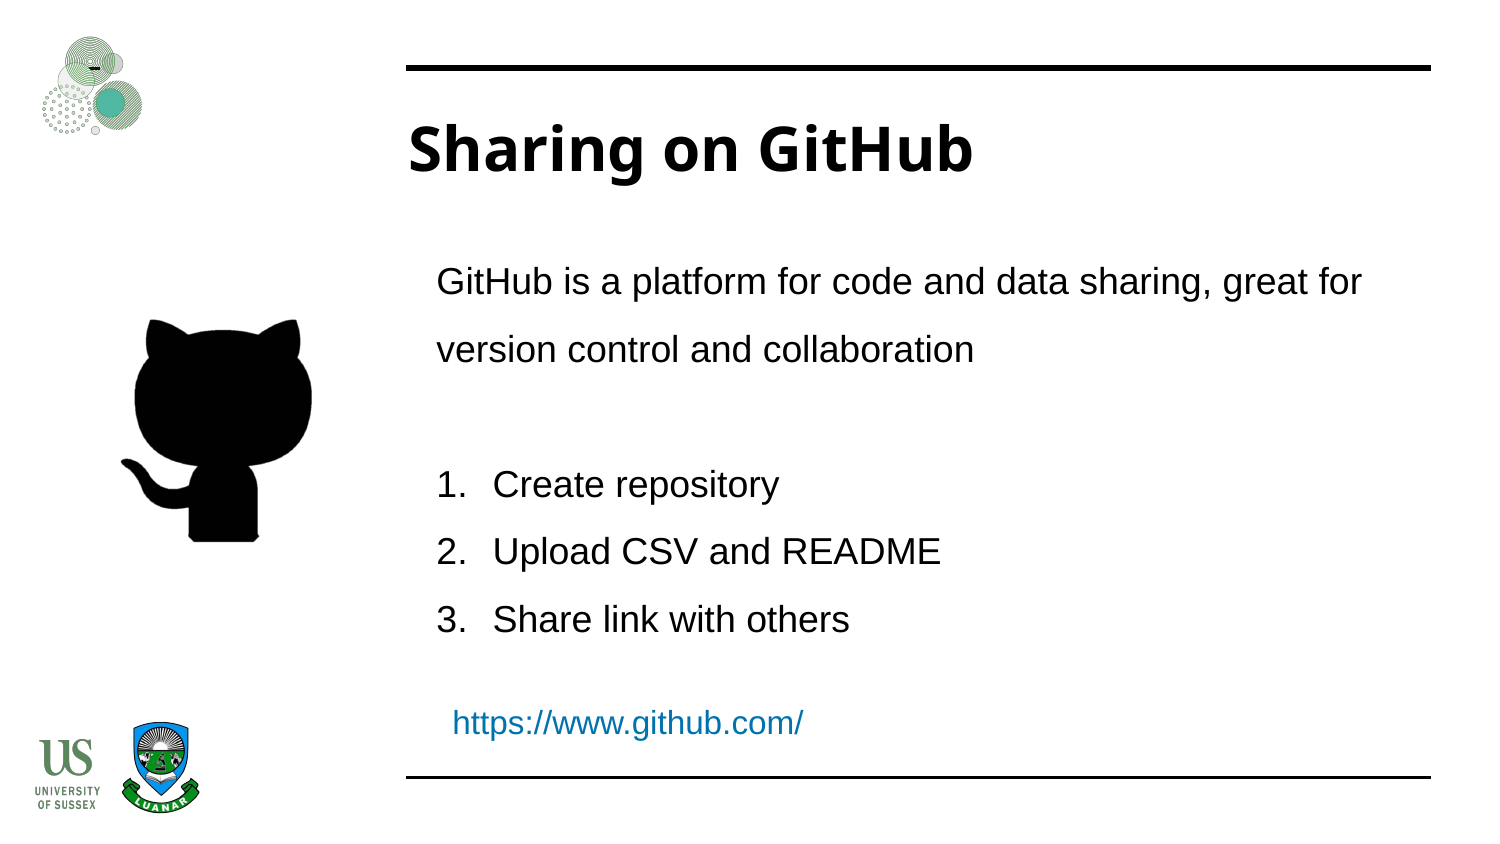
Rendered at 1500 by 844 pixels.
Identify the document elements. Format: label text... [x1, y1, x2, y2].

picture [97, 299, 315, 544]
text_box GitHub is a platform for code and data sharing, great for version control and collaboration Create repository Upload CSV and README Share link with others [421, 227, 1431, 647]
picture [115, 715, 209, 823]
title Sharing on GitHub [393, 94, 1431, 199]
text_box https://www.github.com/ [437, 693, 1188, 749]
picture [27, 21, 157, 151]
